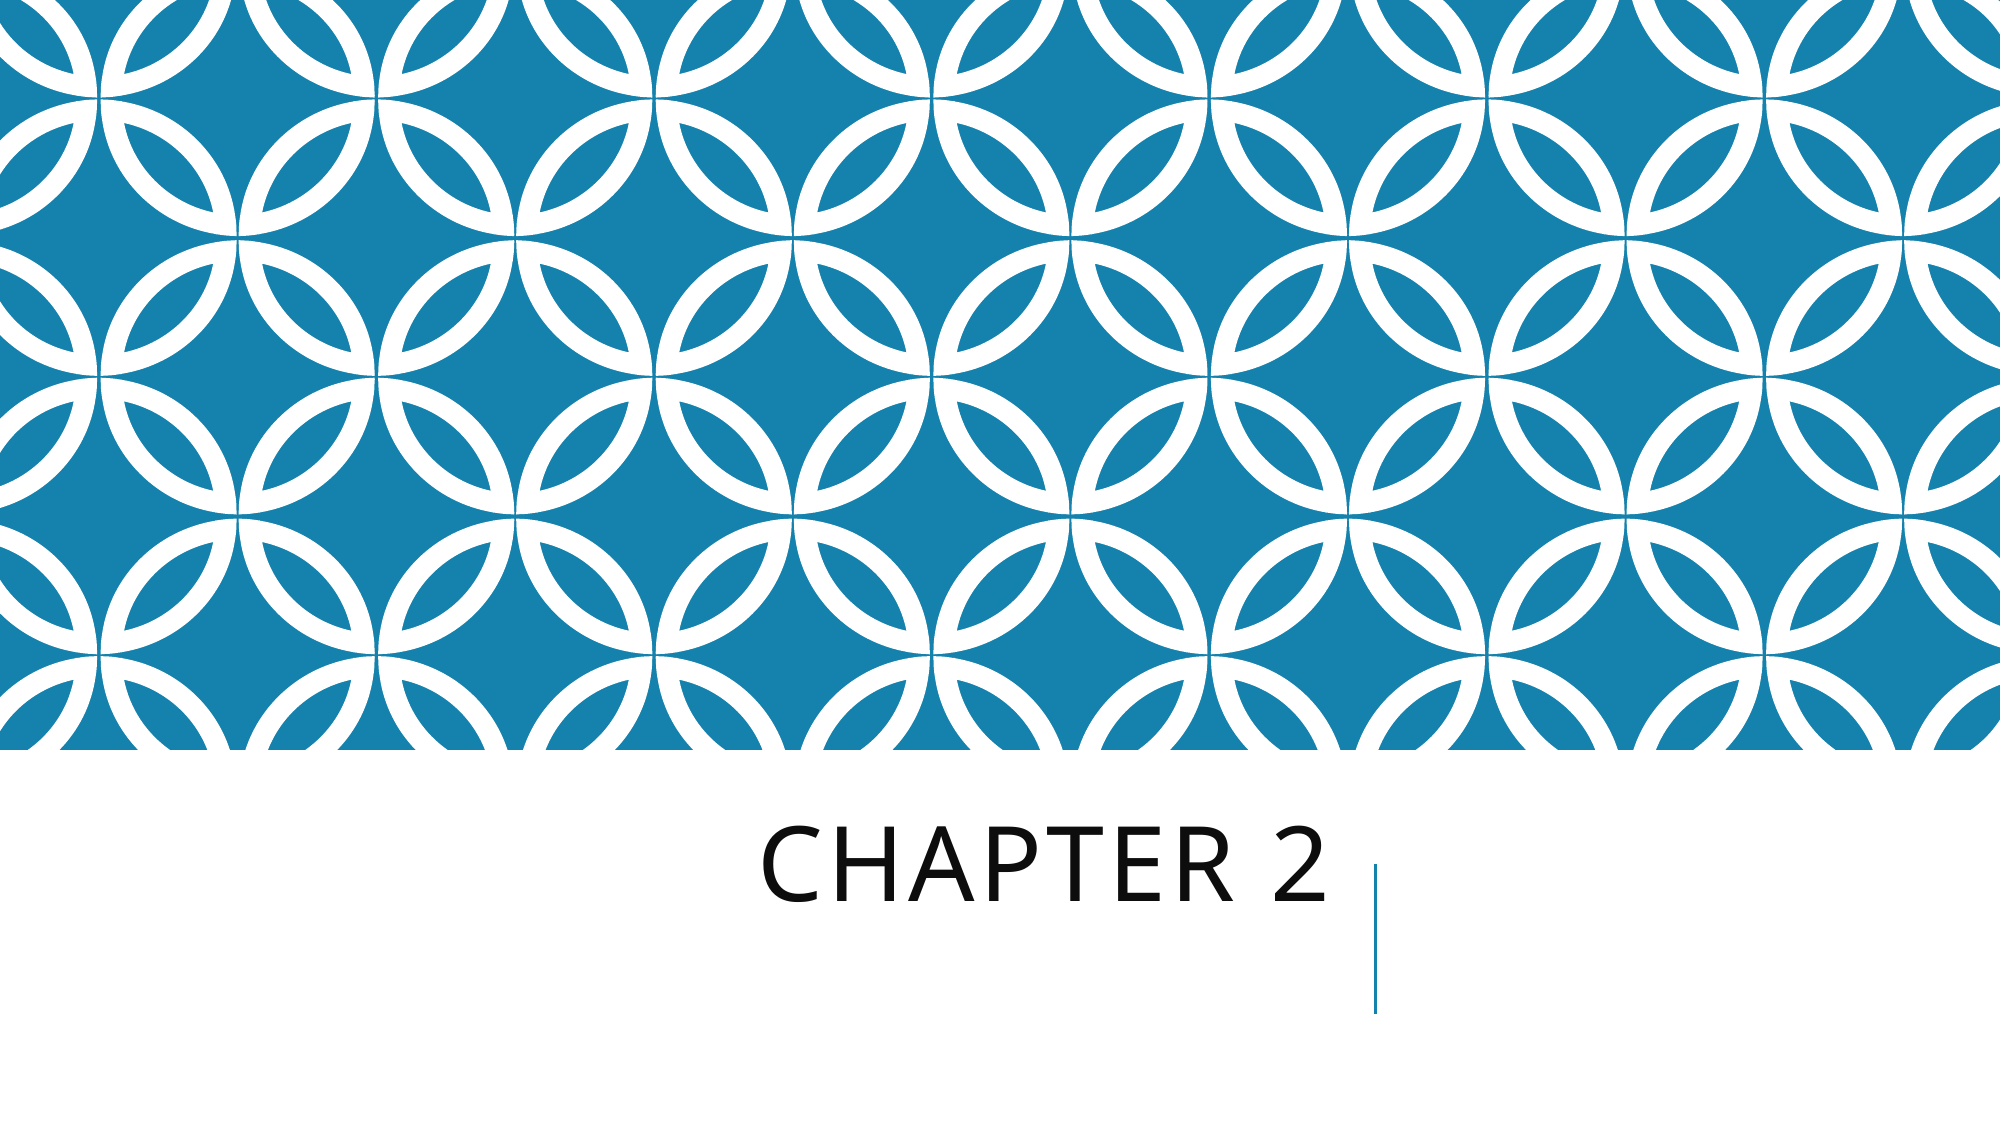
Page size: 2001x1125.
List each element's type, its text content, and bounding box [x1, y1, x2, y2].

title Chapter 2 [75, 813, 1350, 1054]
